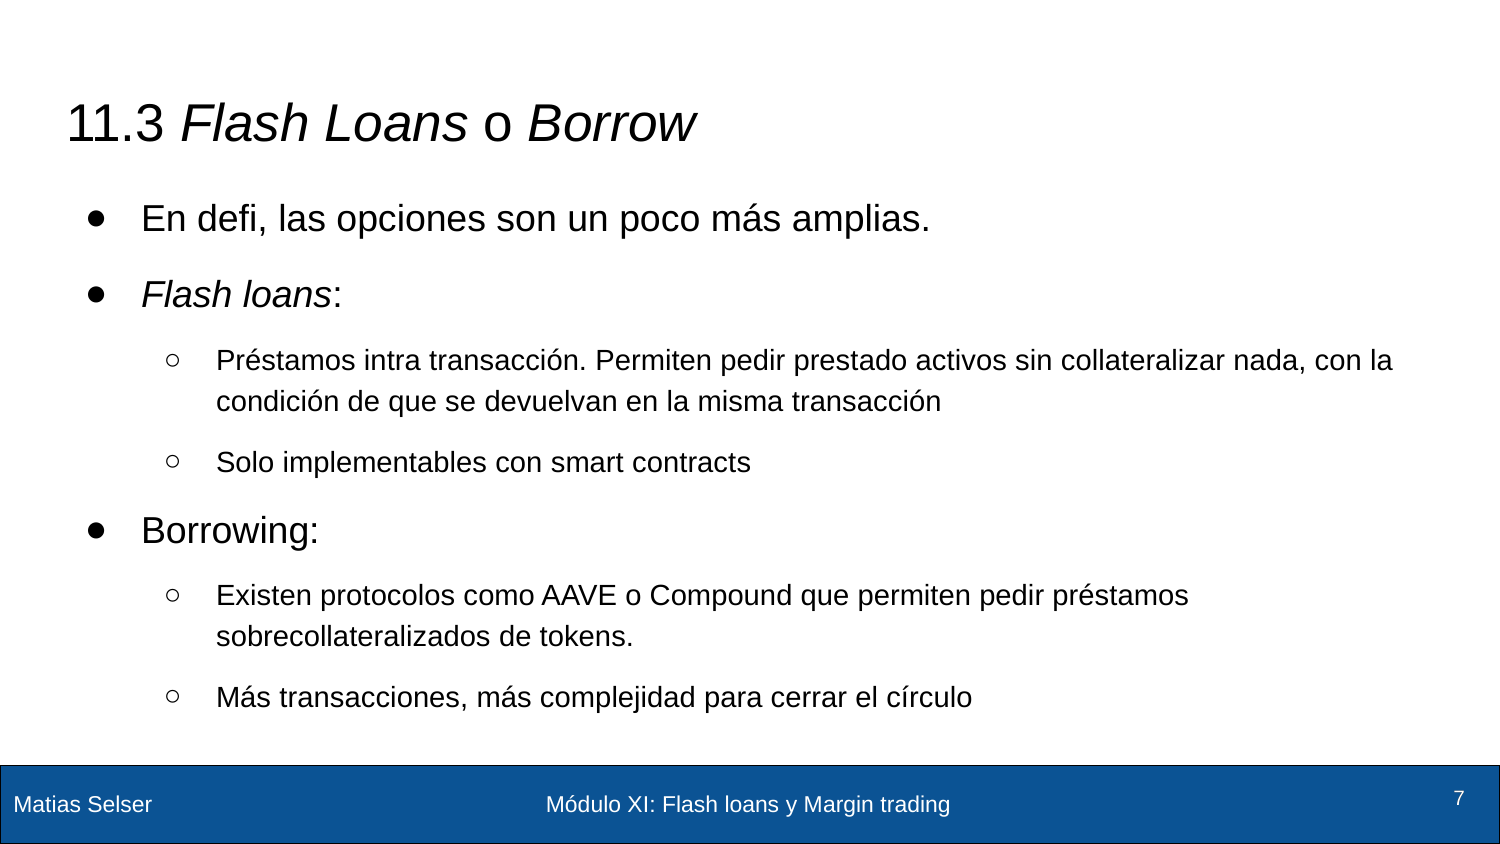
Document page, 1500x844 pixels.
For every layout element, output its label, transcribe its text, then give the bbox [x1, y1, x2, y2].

slide_number ‹#› [1389, 765, 1480, 830]
title Módulo XI: Flash loans y Margin trading [0, 764, 1499, 843]
list En defi, las opciones son un poco más amplias. Flash loans: Préstamos intra transacción. Permiten pedir prestado activos sin collateralizar nada, con la condición de que se devuelvan en la misma transacción Solo implementables con smart contracts Borrowing: Existen protocolos como AAVE o Compound que permiten pedir préstamos sobrecollateralizados de tokens. Más transacciones, más complejidad para cerrar el círculo [51, 171, 1480, 765]
title 11.3 Flash Loans o Borrow [51, 72, 1449, 167]
